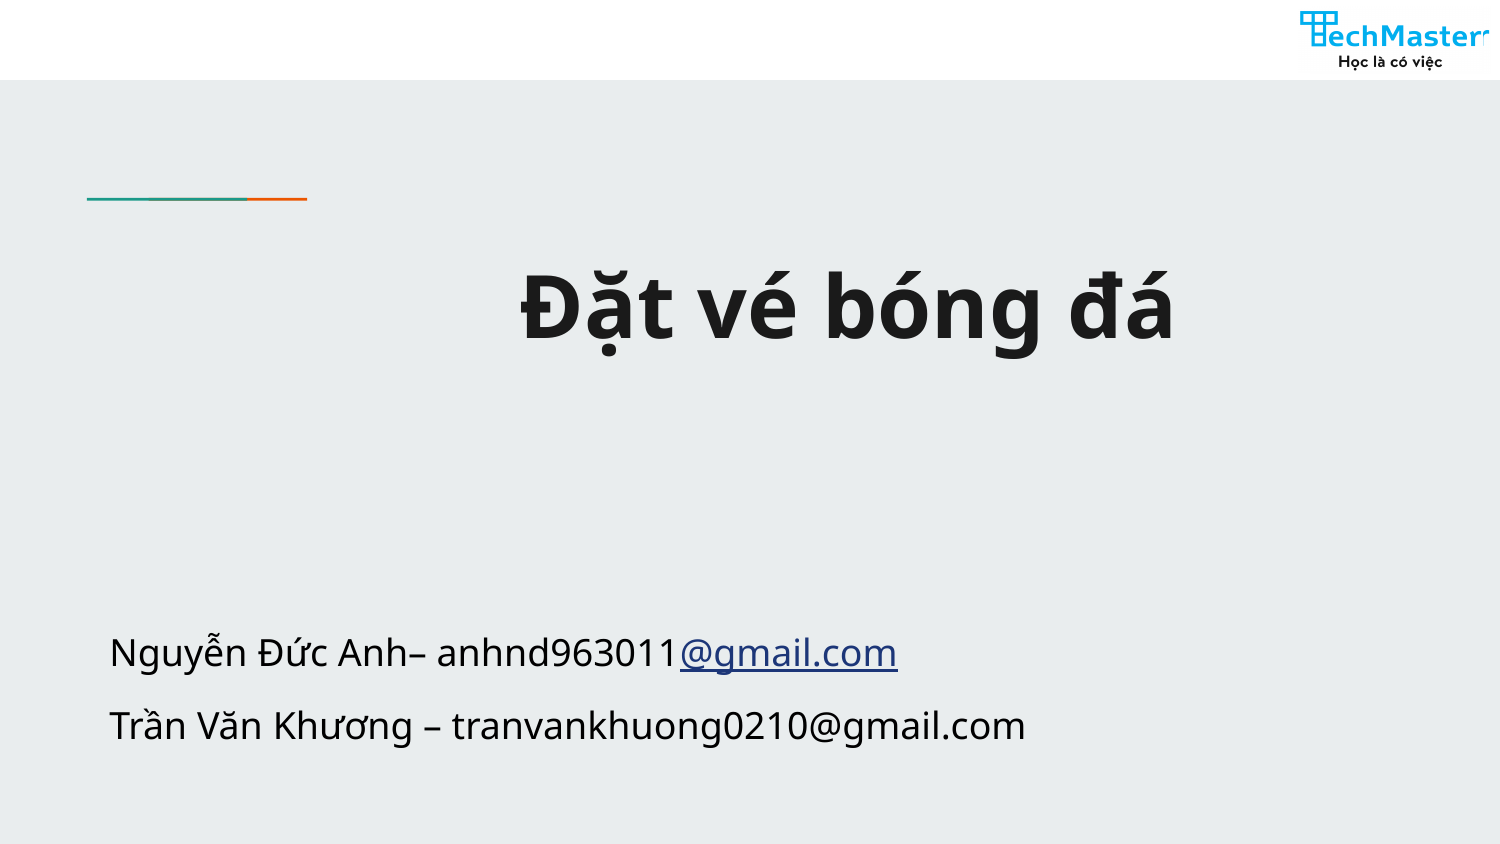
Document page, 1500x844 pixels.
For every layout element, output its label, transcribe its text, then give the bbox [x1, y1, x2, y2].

subtitle Nguyễn Đức Anh– anhnd963011@gmail.com Trần Văn Khương – tranvankhuong0210@gmail.com [94, 520, 1381, 753]
picture [1298, 6, 1491, 74]
title Đặt vé bóng đá [504, 236, 1500, 510]
